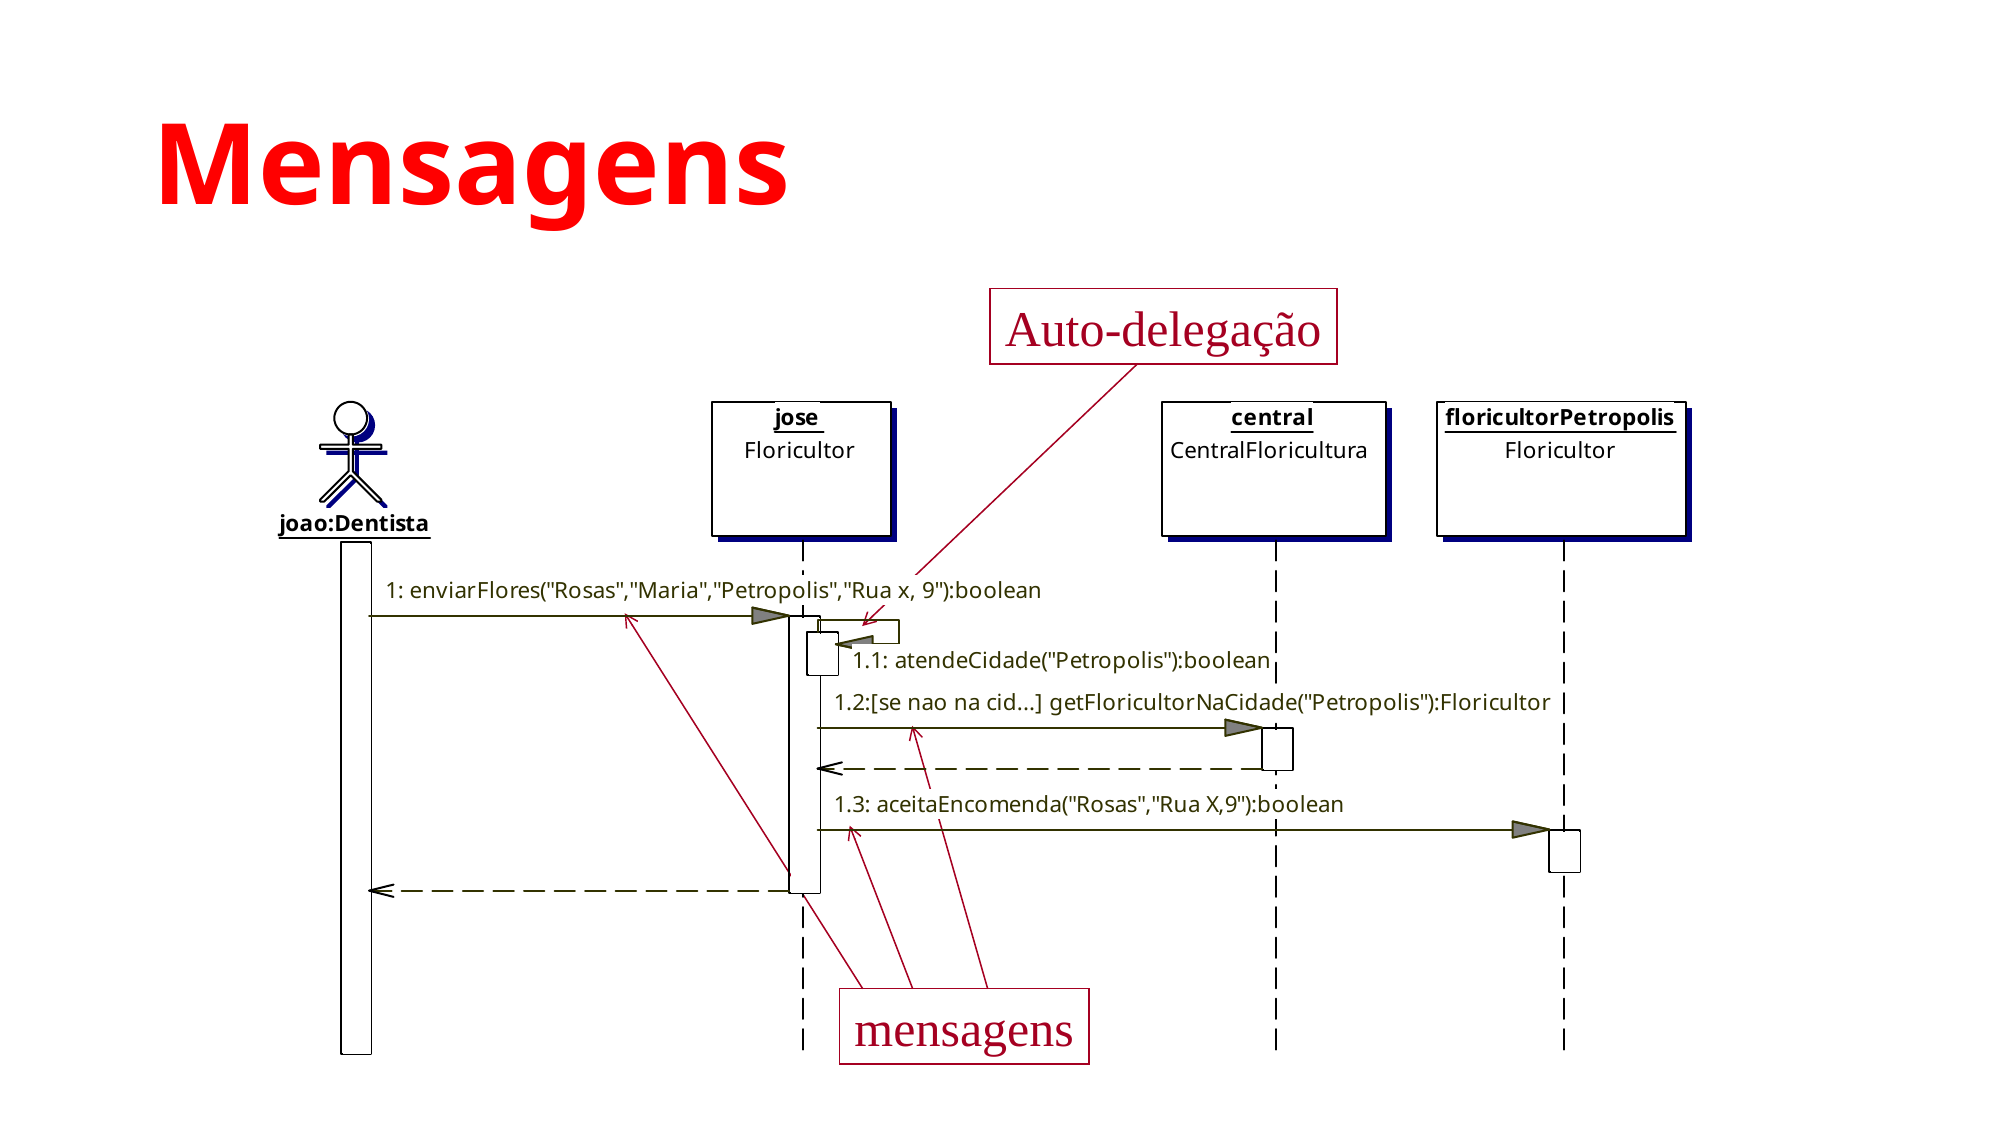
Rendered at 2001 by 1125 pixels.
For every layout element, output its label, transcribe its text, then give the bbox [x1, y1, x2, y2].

text_box Auto-delegação [990, 288, 1337, 299]
title Mensagens [137, 67, 1863, 271]
picture [99, 299, 1713, 1077]
